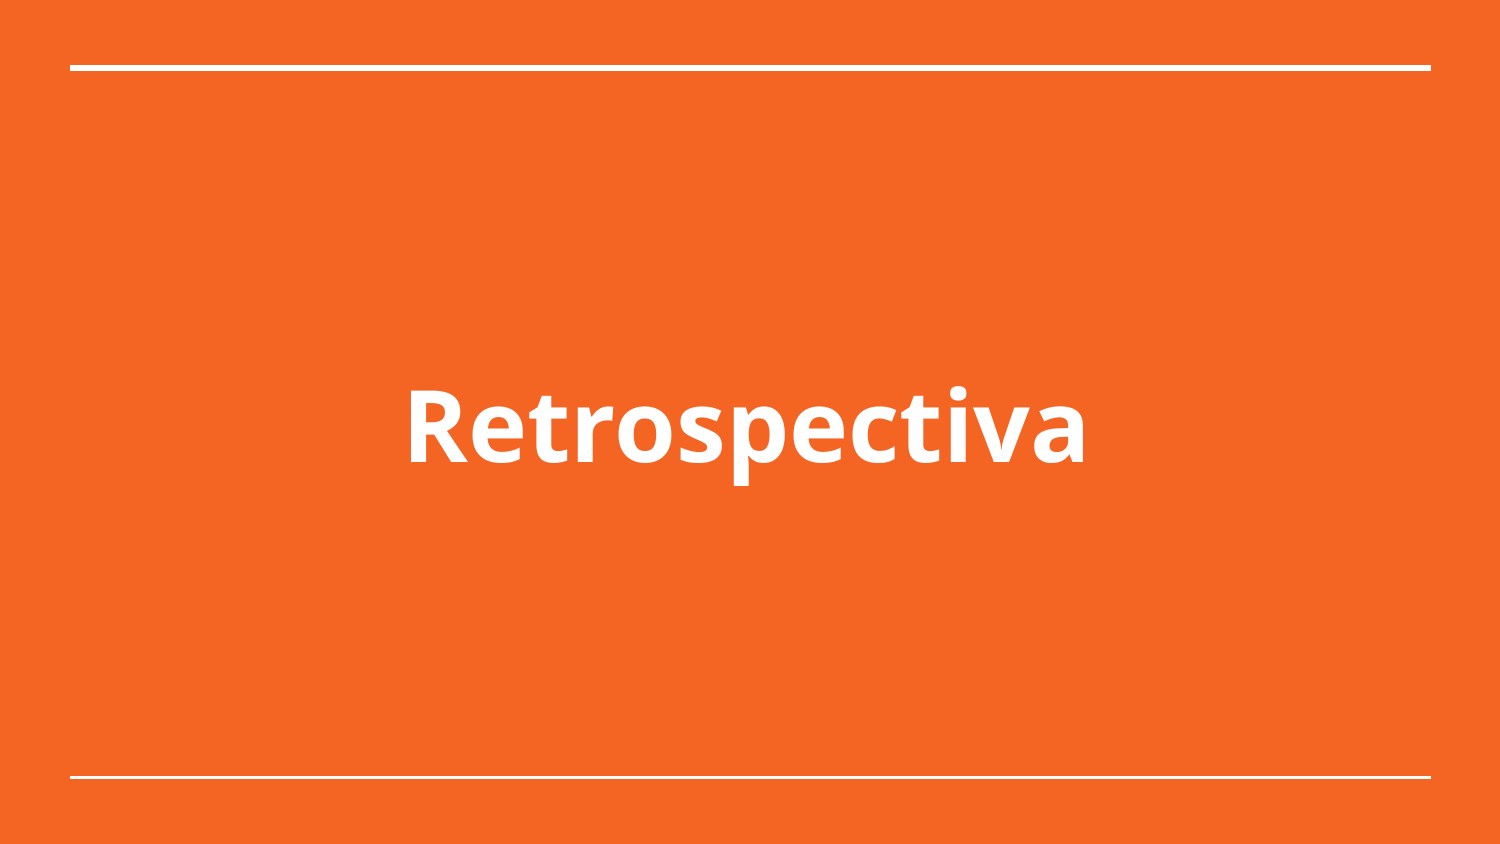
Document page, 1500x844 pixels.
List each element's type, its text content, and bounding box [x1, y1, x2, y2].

title Retrospectiva [66, 296, 1428, 550]
